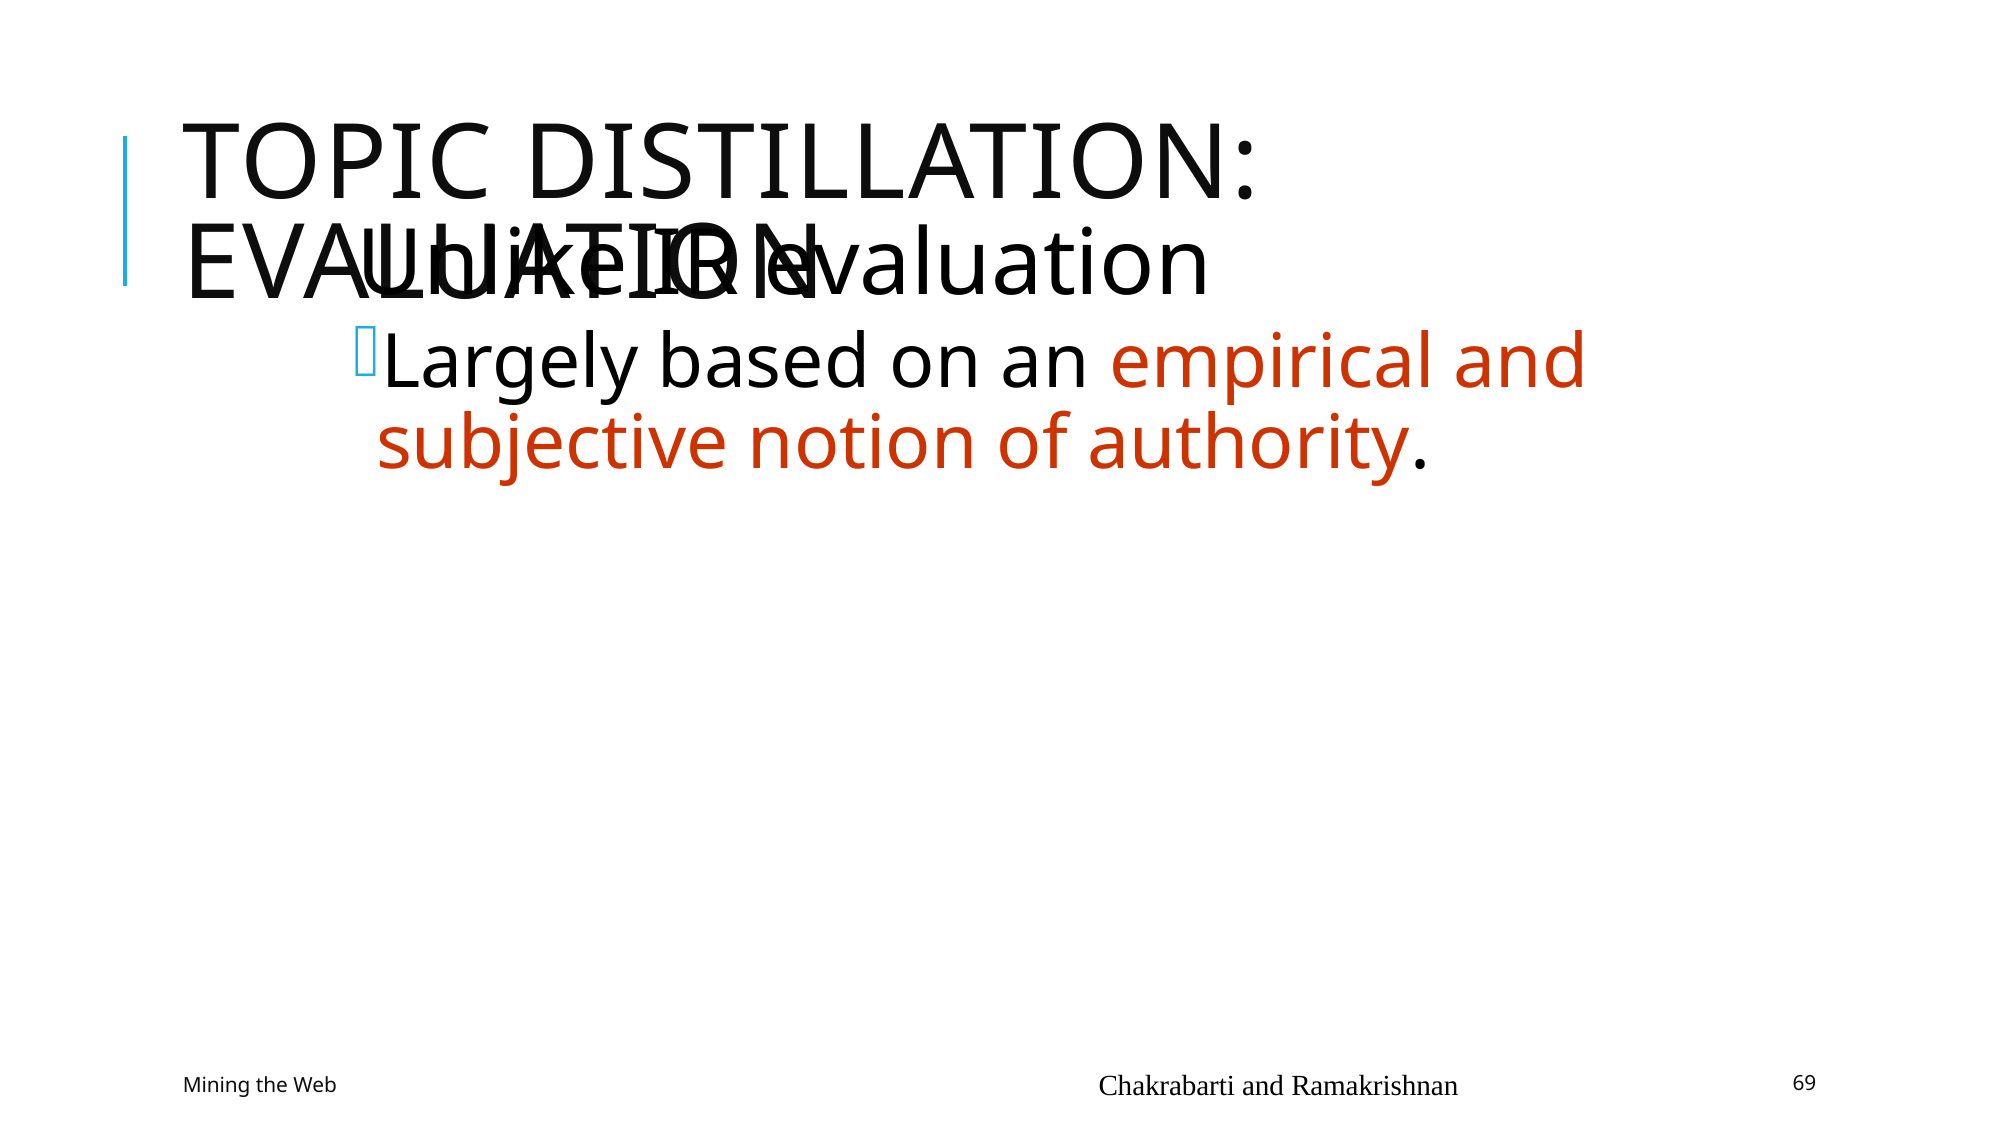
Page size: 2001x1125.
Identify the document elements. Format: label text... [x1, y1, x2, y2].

title Topic Distillation: Evaluation [168, 96, 1763, 342]
list Unlike IR evaluation Largely based on an empirical and subjective notion of authority. [324, 208, 1675, 1063]
footer Chakrabarti and Ramakrishnan [794, 1061, 1763, 1107]
slide_number 69 [1777, 1061, 1938, 1107]
slide_number Mining the Web [168, 1061, 522, 1107]
